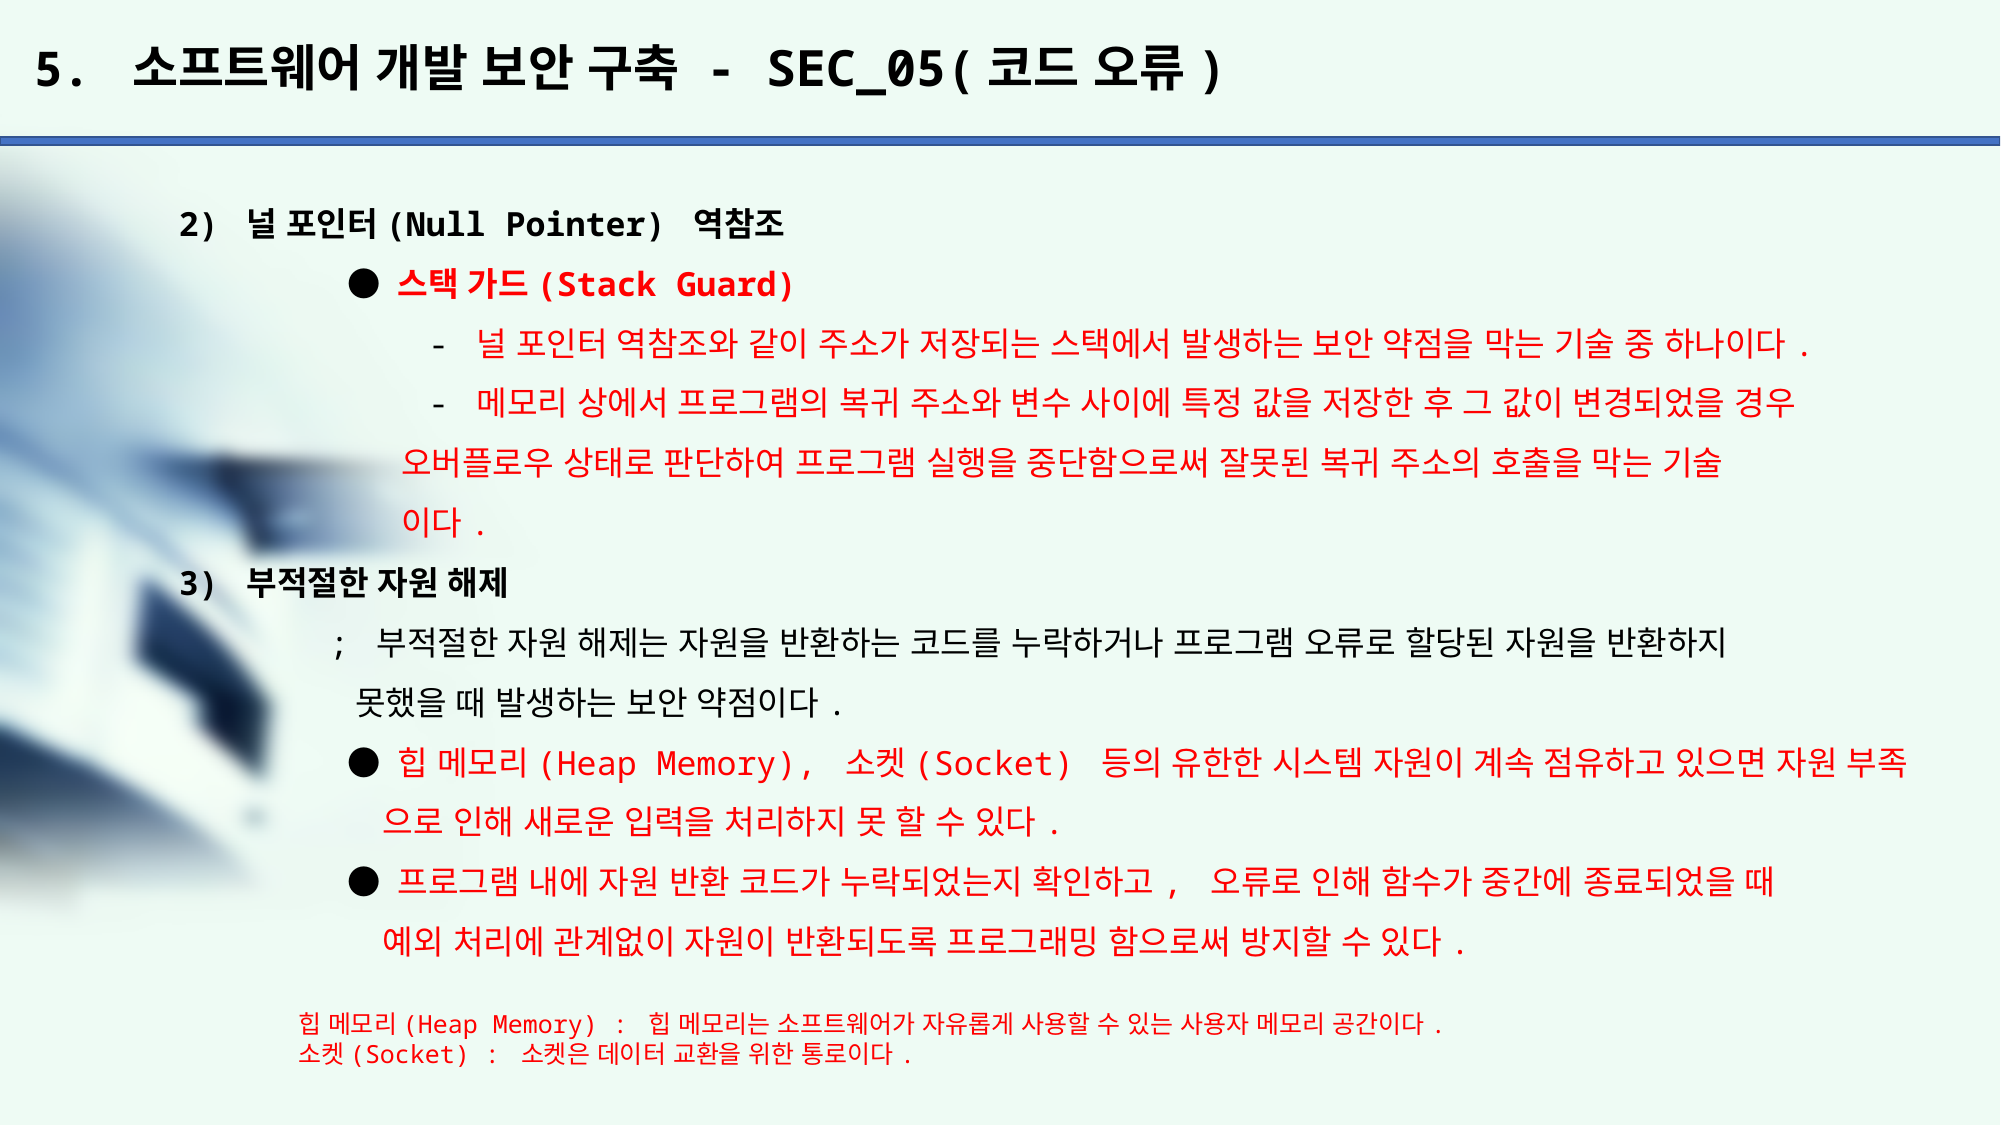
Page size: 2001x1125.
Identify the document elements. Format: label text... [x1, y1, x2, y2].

picture [0, 0, 2000, 136]
picture [0, 146, 2000, 1125]
title 5. 소프트웨어 개발 보안 구축 - SEC_05(코드 오류) [19, 14, 1922, 126]
text_box 힙 메모리(Heap Memory) : 힙 메모리는 소프트웨어가 자유롭게 사용할 수 있는 사용자 메모리 공간이다. 소켓(Socket) : 소켓은 데이터 교환을 위한 통로이다. [283, 1001, 1890, 1076]
text_box 2) 널 포인터(Null Pointer) 역참조 ● 스택 가드(Stack Guard) - 널 포인터 역참조와 같이 주소가 저장되는 스택에서 발생하는 보안 약점을 막는 기술 중 하나이다. - 메모리 상에서 프로그램의 복귀 주소와 변수 사이에 특정 값을 저장한 후 그 값이 변경되었을 경우 오버플로우 상태로 판단하여 프로그램 실행을 중단함으로써 잘못된 복귀 주소의 호출을 막는 기술 이다. 3) 부적절한 자원 해제 ; 부적절한 자원 해제는 자원을 반환하는 코드를 누락하거나 프로그램 오류로 할당된 자원을 반환하지 못했을 때 발생하는 보안 약점이다. ● 힙 메모리(Heap Memory), 소켓(Socket) 등의 유한한 시스템 자원이 계속 점유하고 있으면 자원 부족 으로 인해 새로운 입력을 처리하지 못 할 수 있다. ● 프로그램 내에 자원 반환 코드가 누락되었는지 확인하고, 오류로 인해 함수가 중간에 종료되었을 때 예외 처리에 관계없이 자원이 반환되도록 프로그래밍 함으로써 방지할 수 있다. [163, 175, 1969, 1029]
